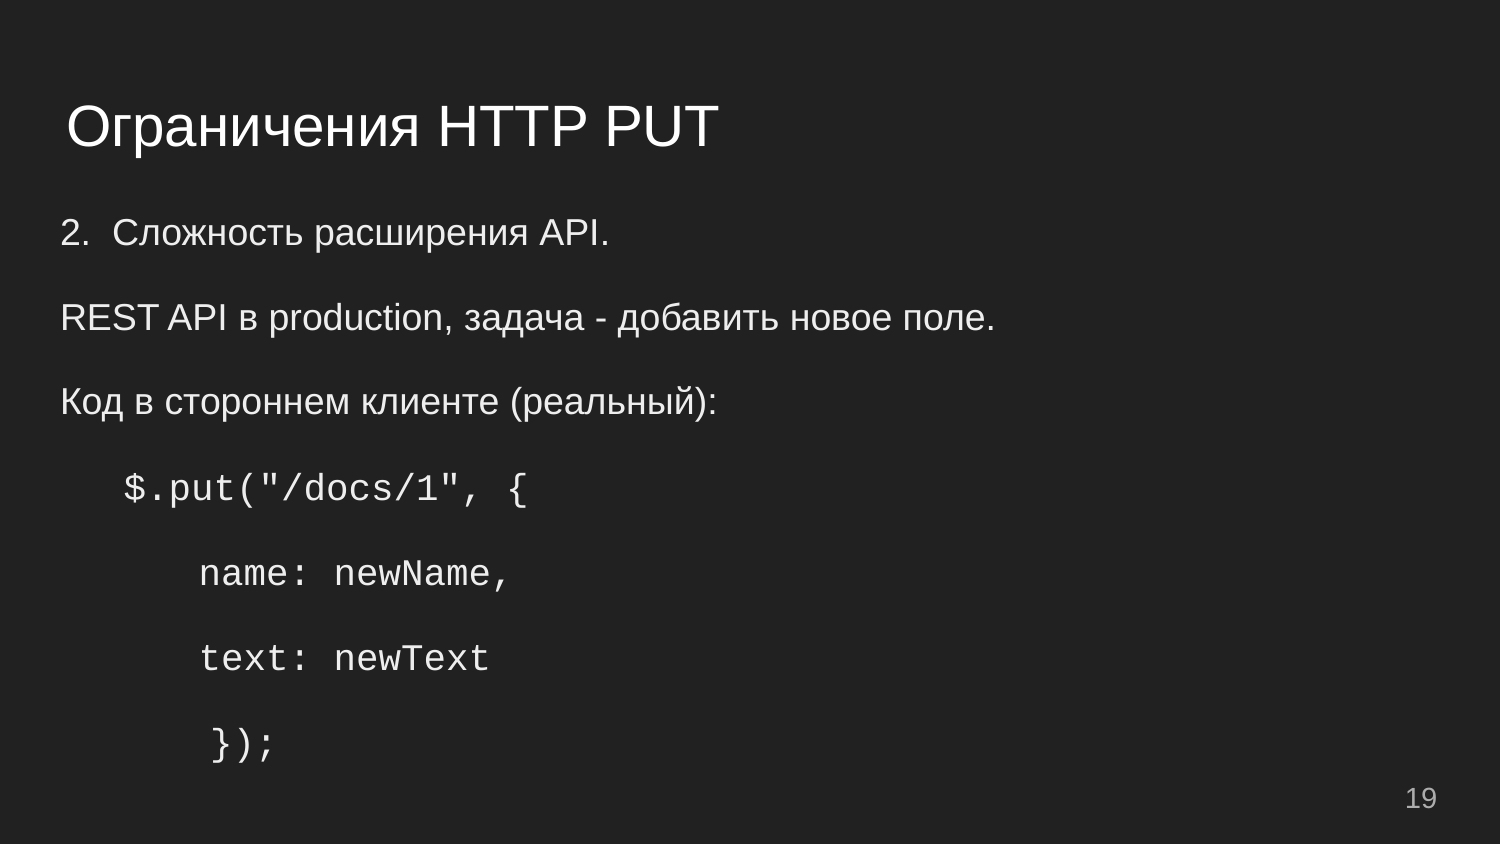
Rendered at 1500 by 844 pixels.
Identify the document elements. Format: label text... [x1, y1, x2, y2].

slide_number 19 [1389, 764, 1480, 830]
list 2. Сложность расширения API. REST API в production, задача - добавить новое поле. Код в стороннем клиенте (реальный): $.put("/docs/1", { name: newName, text: newText }); [45, 185, 1443, 796]
title Ограничения HTTP PUT [51, 72, 1449, 167]
